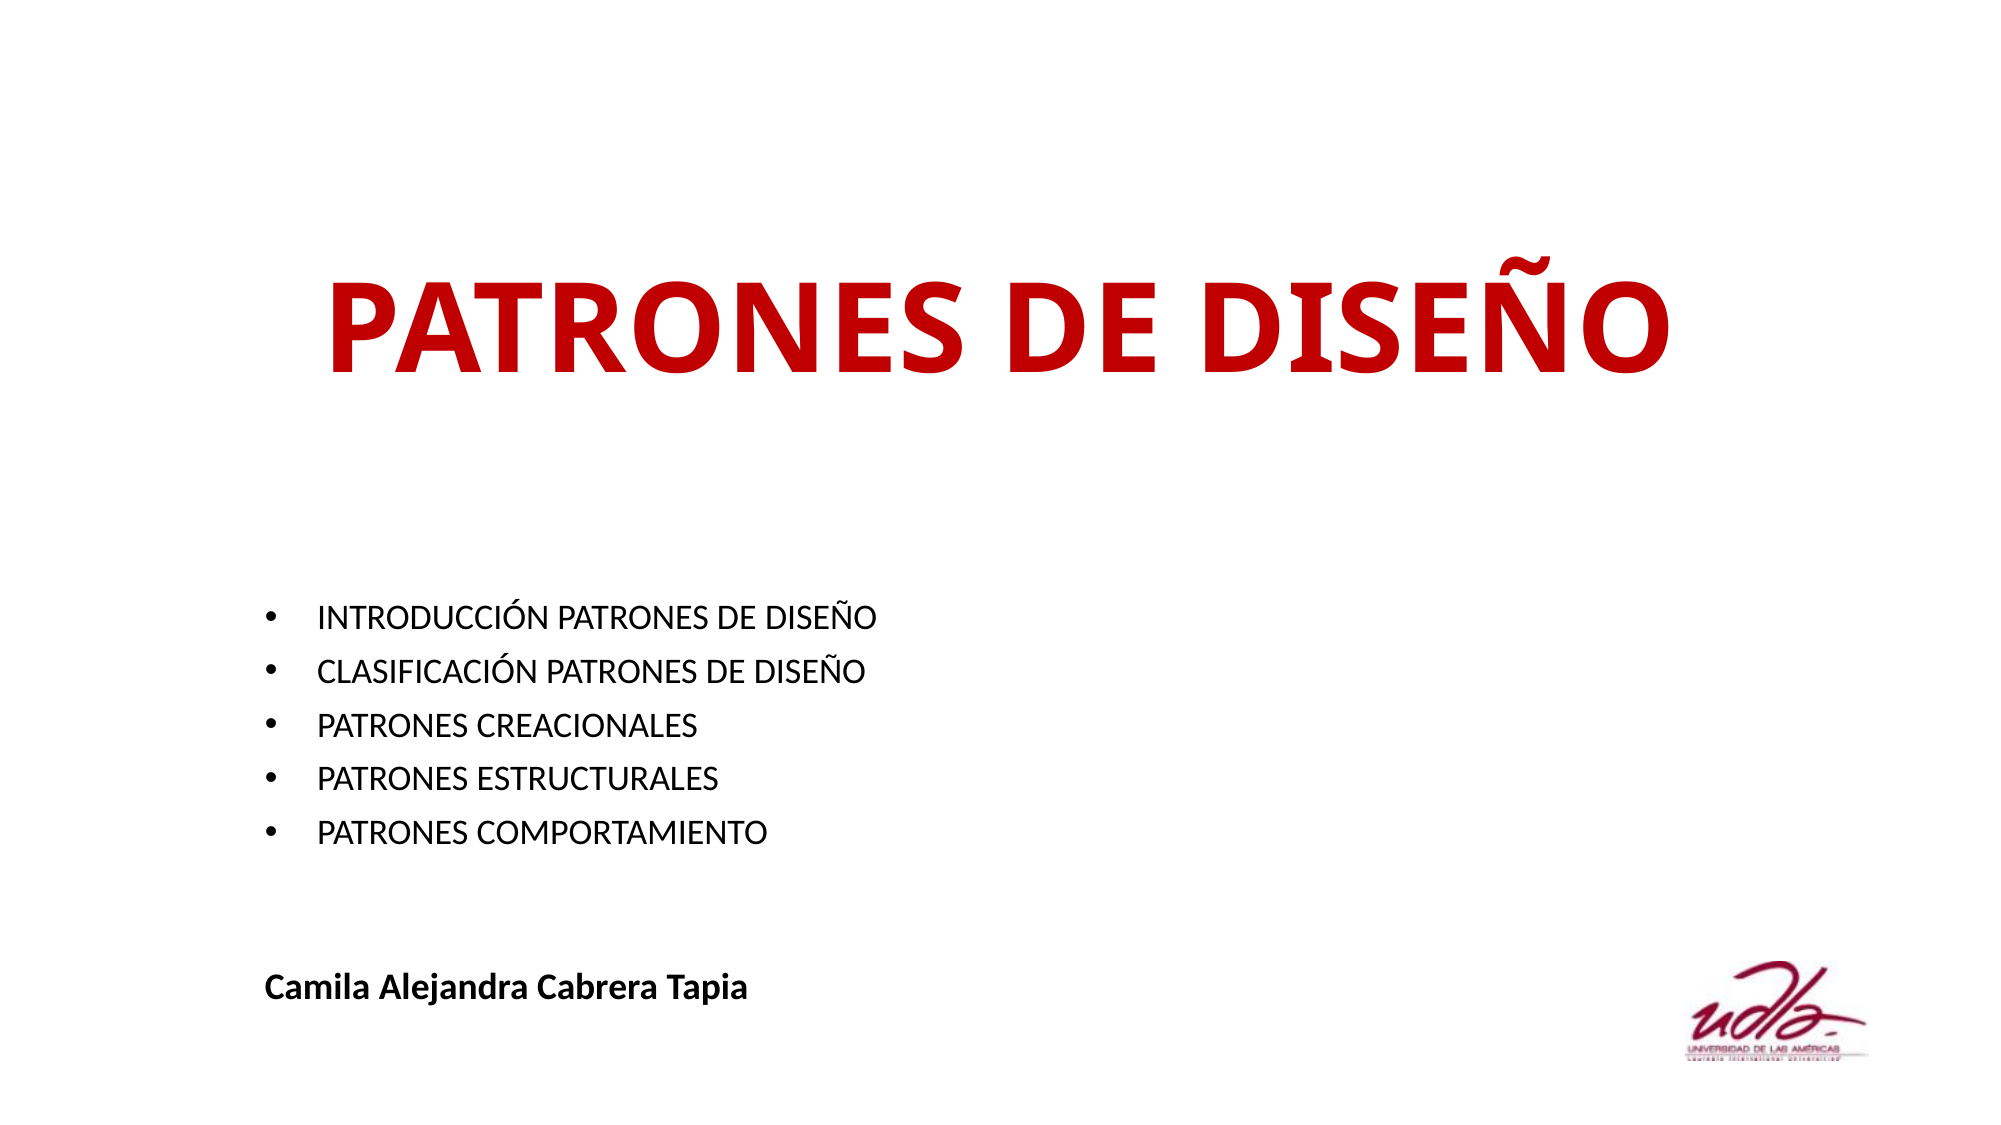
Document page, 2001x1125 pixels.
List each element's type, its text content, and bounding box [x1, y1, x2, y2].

title PATRONES DE DISEÑO [249, 184, 1750, 408]
picture [1685, 961, 1869, 1061]
text_box Camila Alejandra Cabrera Tapia [249, 959, 1250, 1015]
subtitle INTRODUCCIÓN PATRONES DE DISEÑO CLASIFICACIÓN PATRONES DE DISEÑO PATRONES CREACIONALES PATRONES ESTRUCTURALES PATRONES COMPORTAMIENTO [249, 590, 1750, 863]
